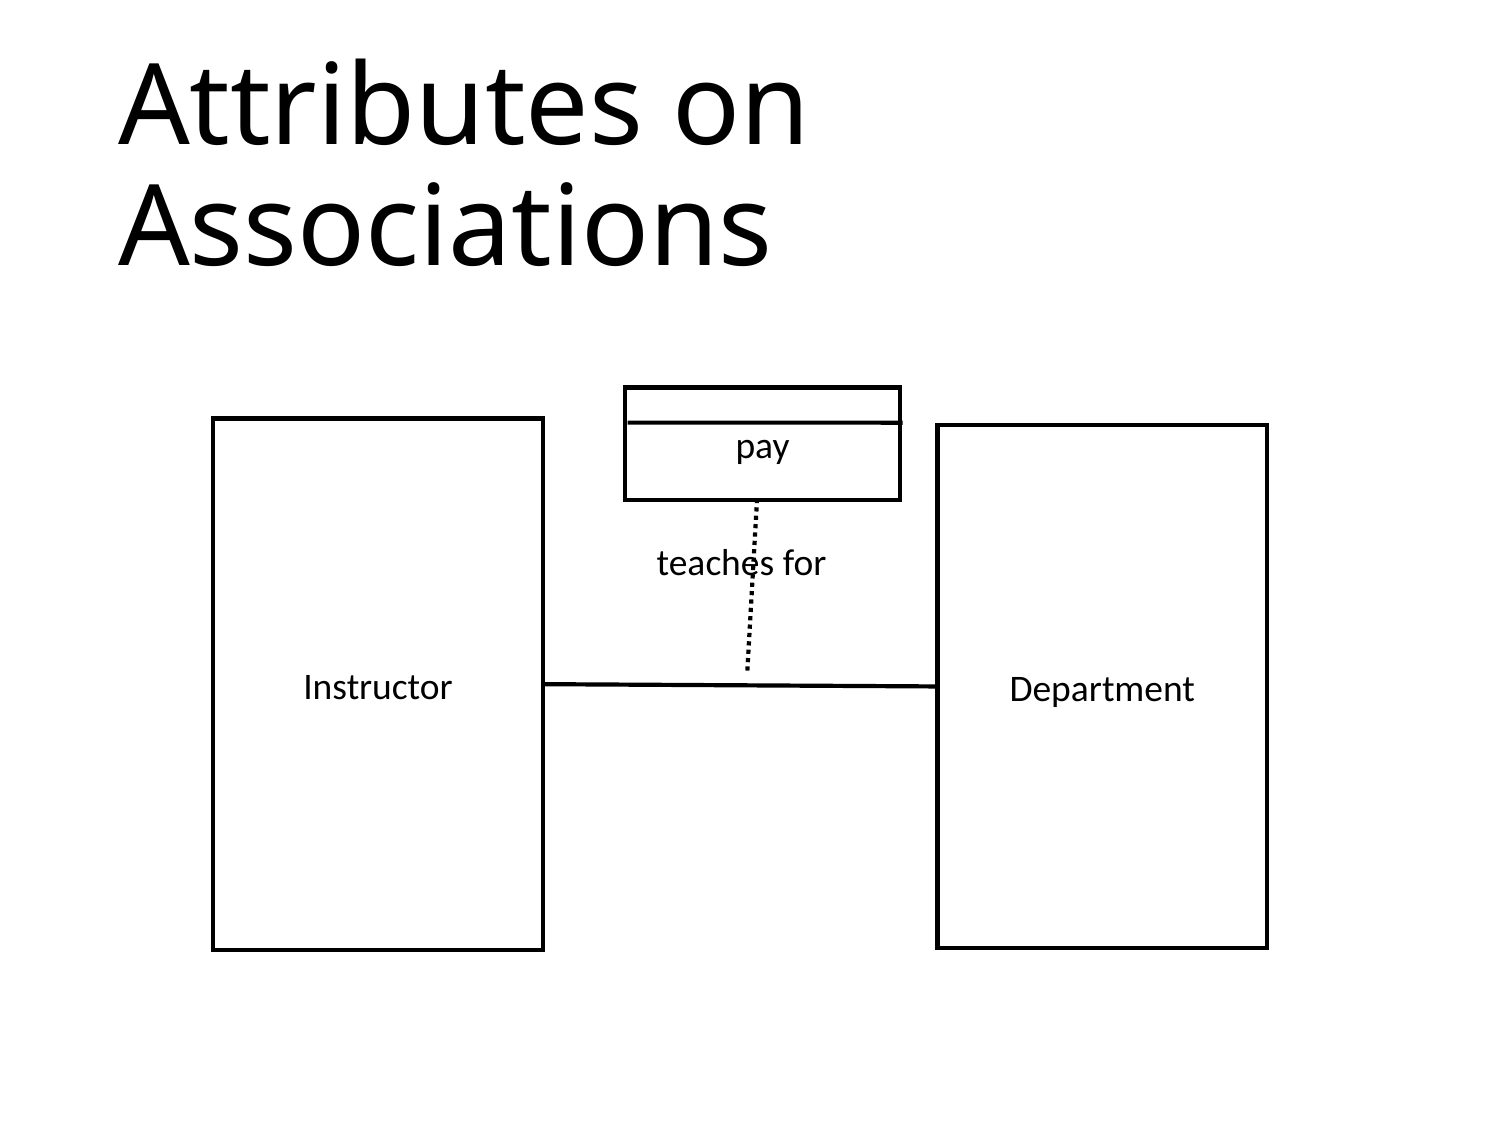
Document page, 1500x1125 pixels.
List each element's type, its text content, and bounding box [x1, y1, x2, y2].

text_box Department [937, 425, 1268, 948]
title Attributes on Associations [103, 59, 1397, 278]
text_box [624, 387, 903, 671]
text_box Instructor [213, 418, 543, 950]
